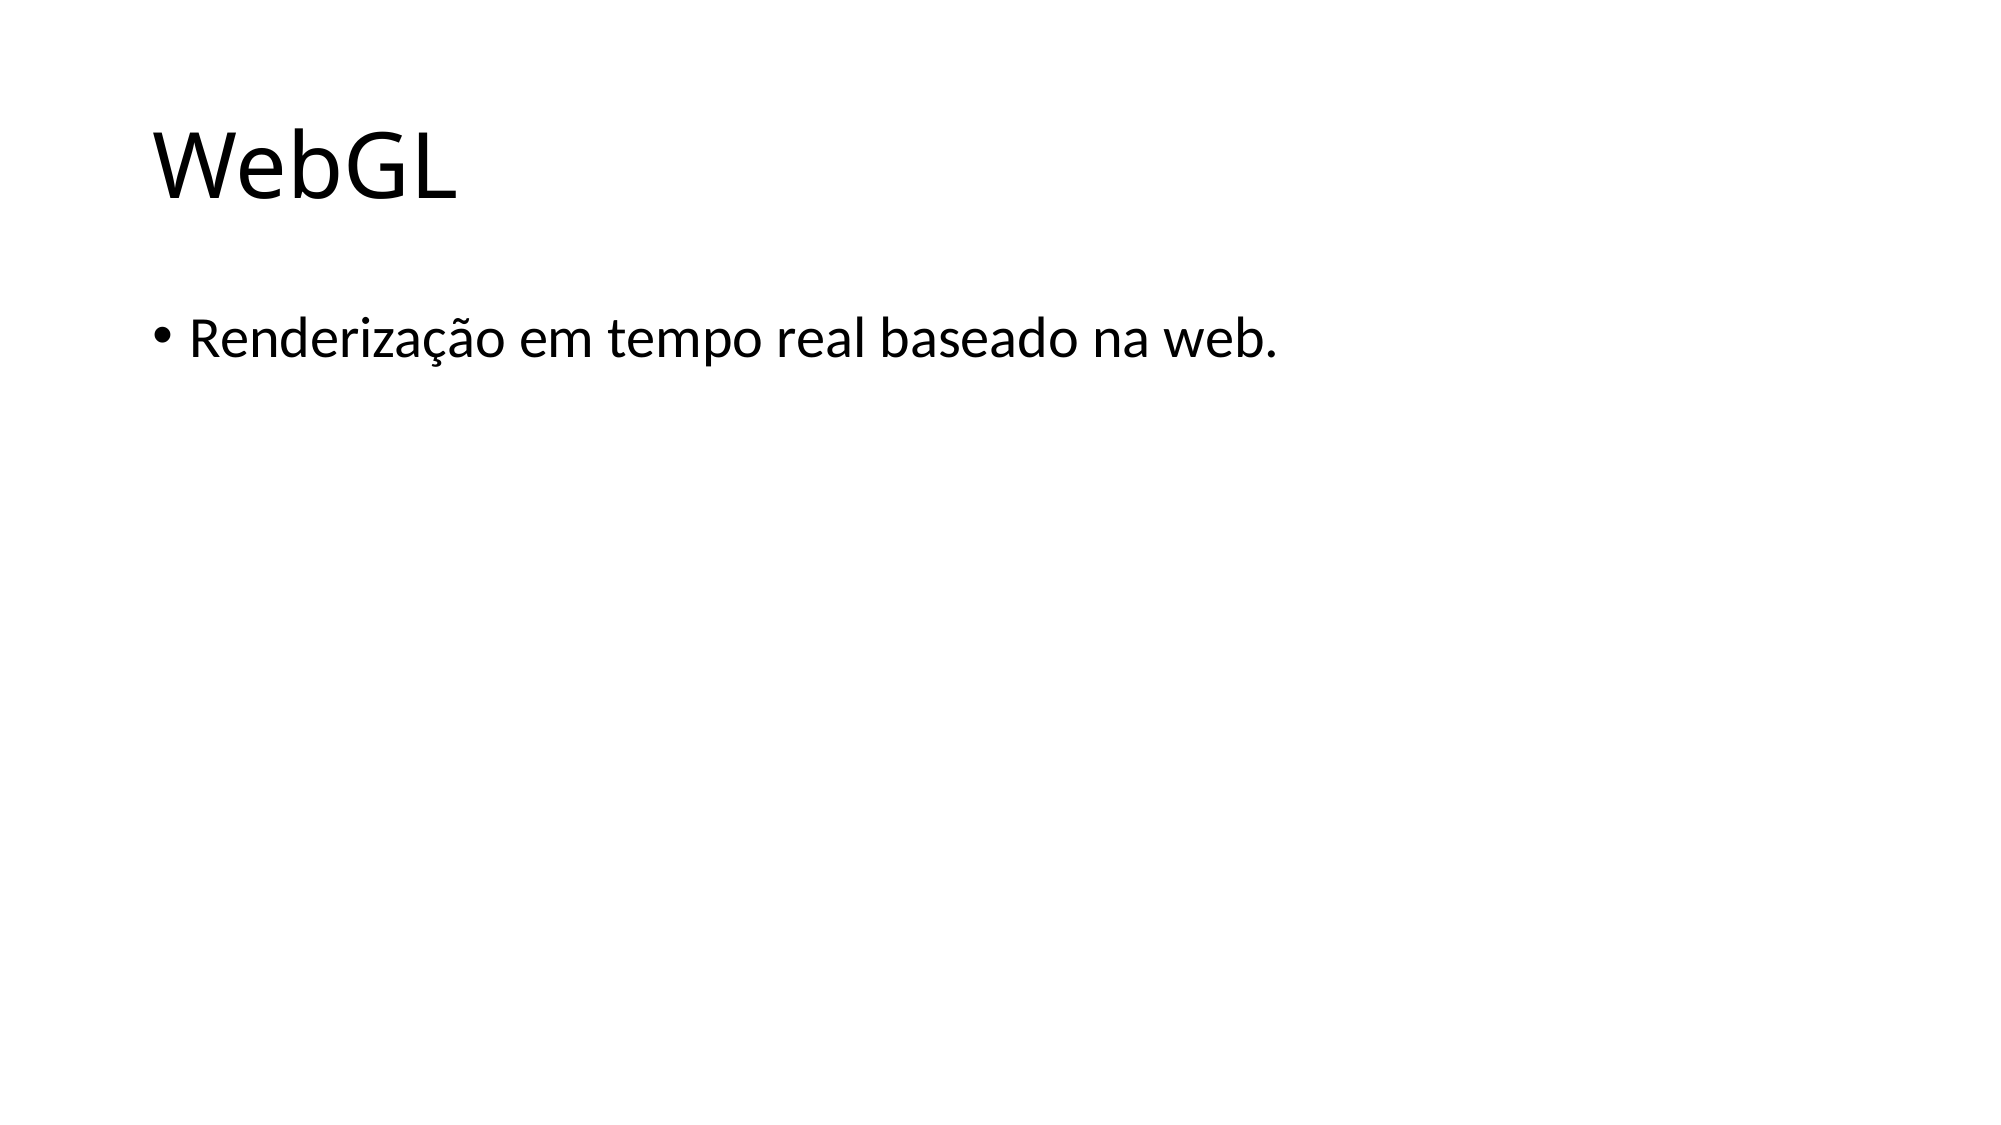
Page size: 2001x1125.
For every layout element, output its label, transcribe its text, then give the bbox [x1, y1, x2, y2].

title WebGL [137, 59, 1863, 278]
list Renderização em tempo real baseado na web. [137, 299, 1863, 1014]
